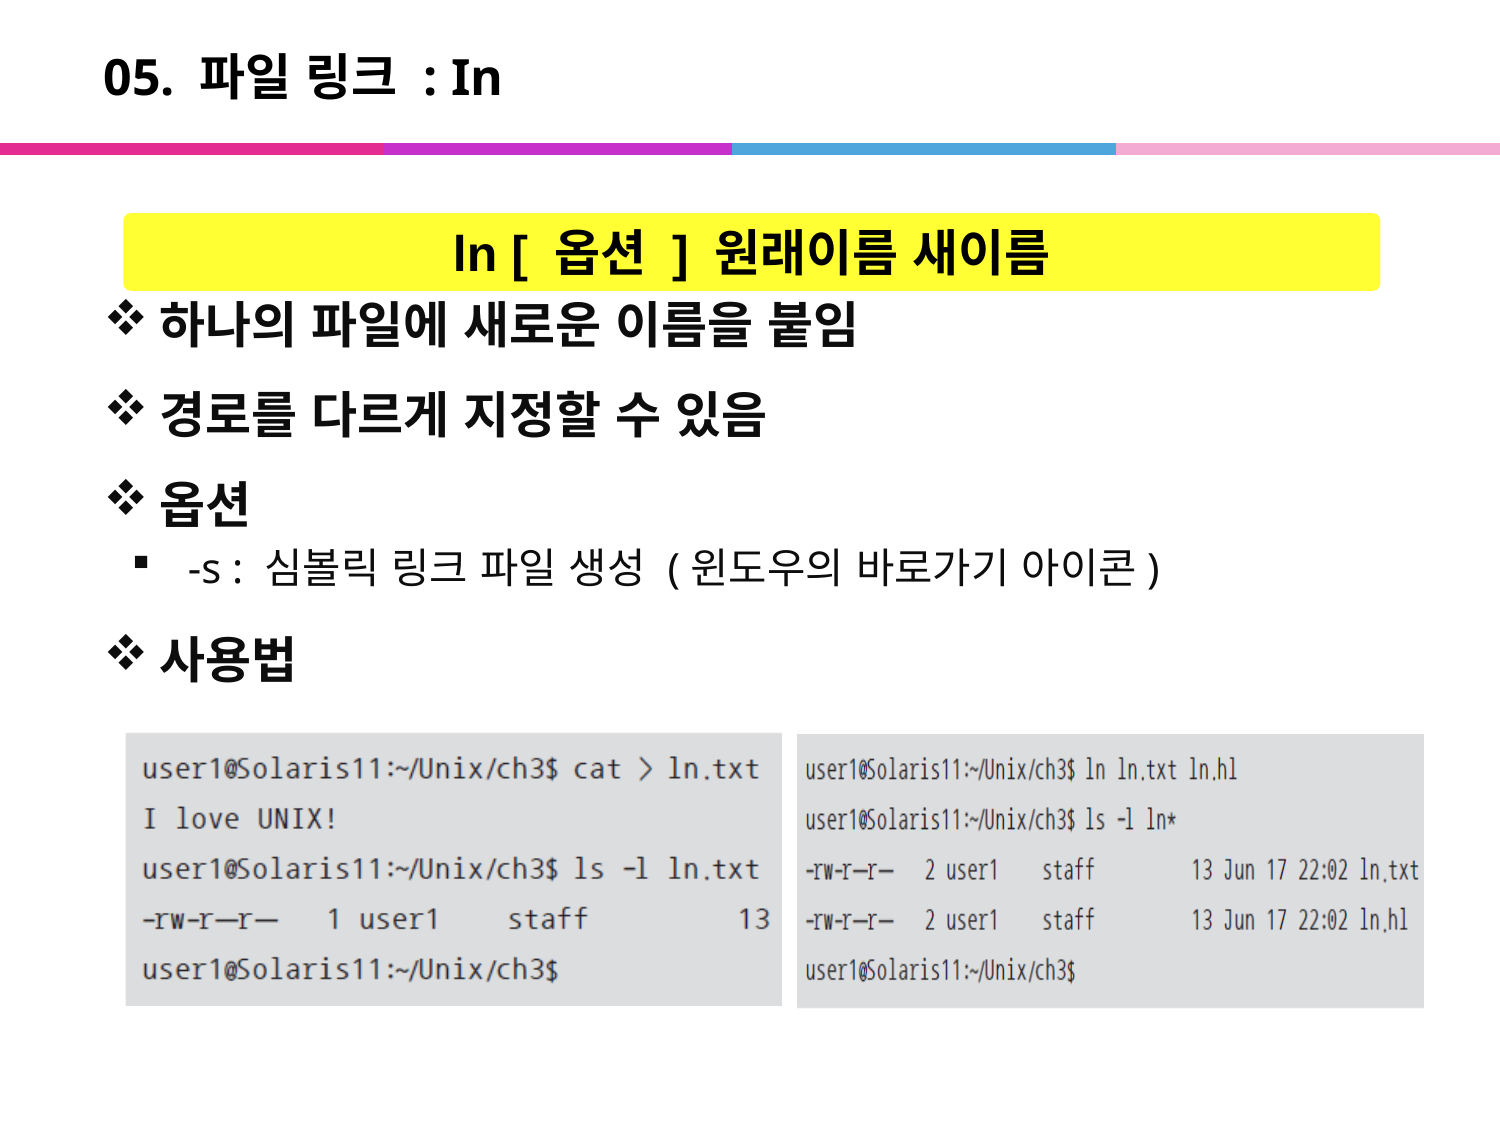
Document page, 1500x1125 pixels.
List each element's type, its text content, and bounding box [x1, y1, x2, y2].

picture [123, 727, 782, 1007]
text_box ln [ 옵션 ] 원래이름 새이름 [123, 213, 1381, 291]
picture [796, 734, 1424, 1013]
title 05. 파일 링크 : In [88, 30, 1330, 121]
list 하나의 파일에 새로운 이름을 붙임 경로를 다르게 지정할 수 있음 옵션 -s : 심볼릭 링크 파일 생성 (윈도우의 바로가기 아이콘) 사용법 [88, 196, 1448, 1083]
